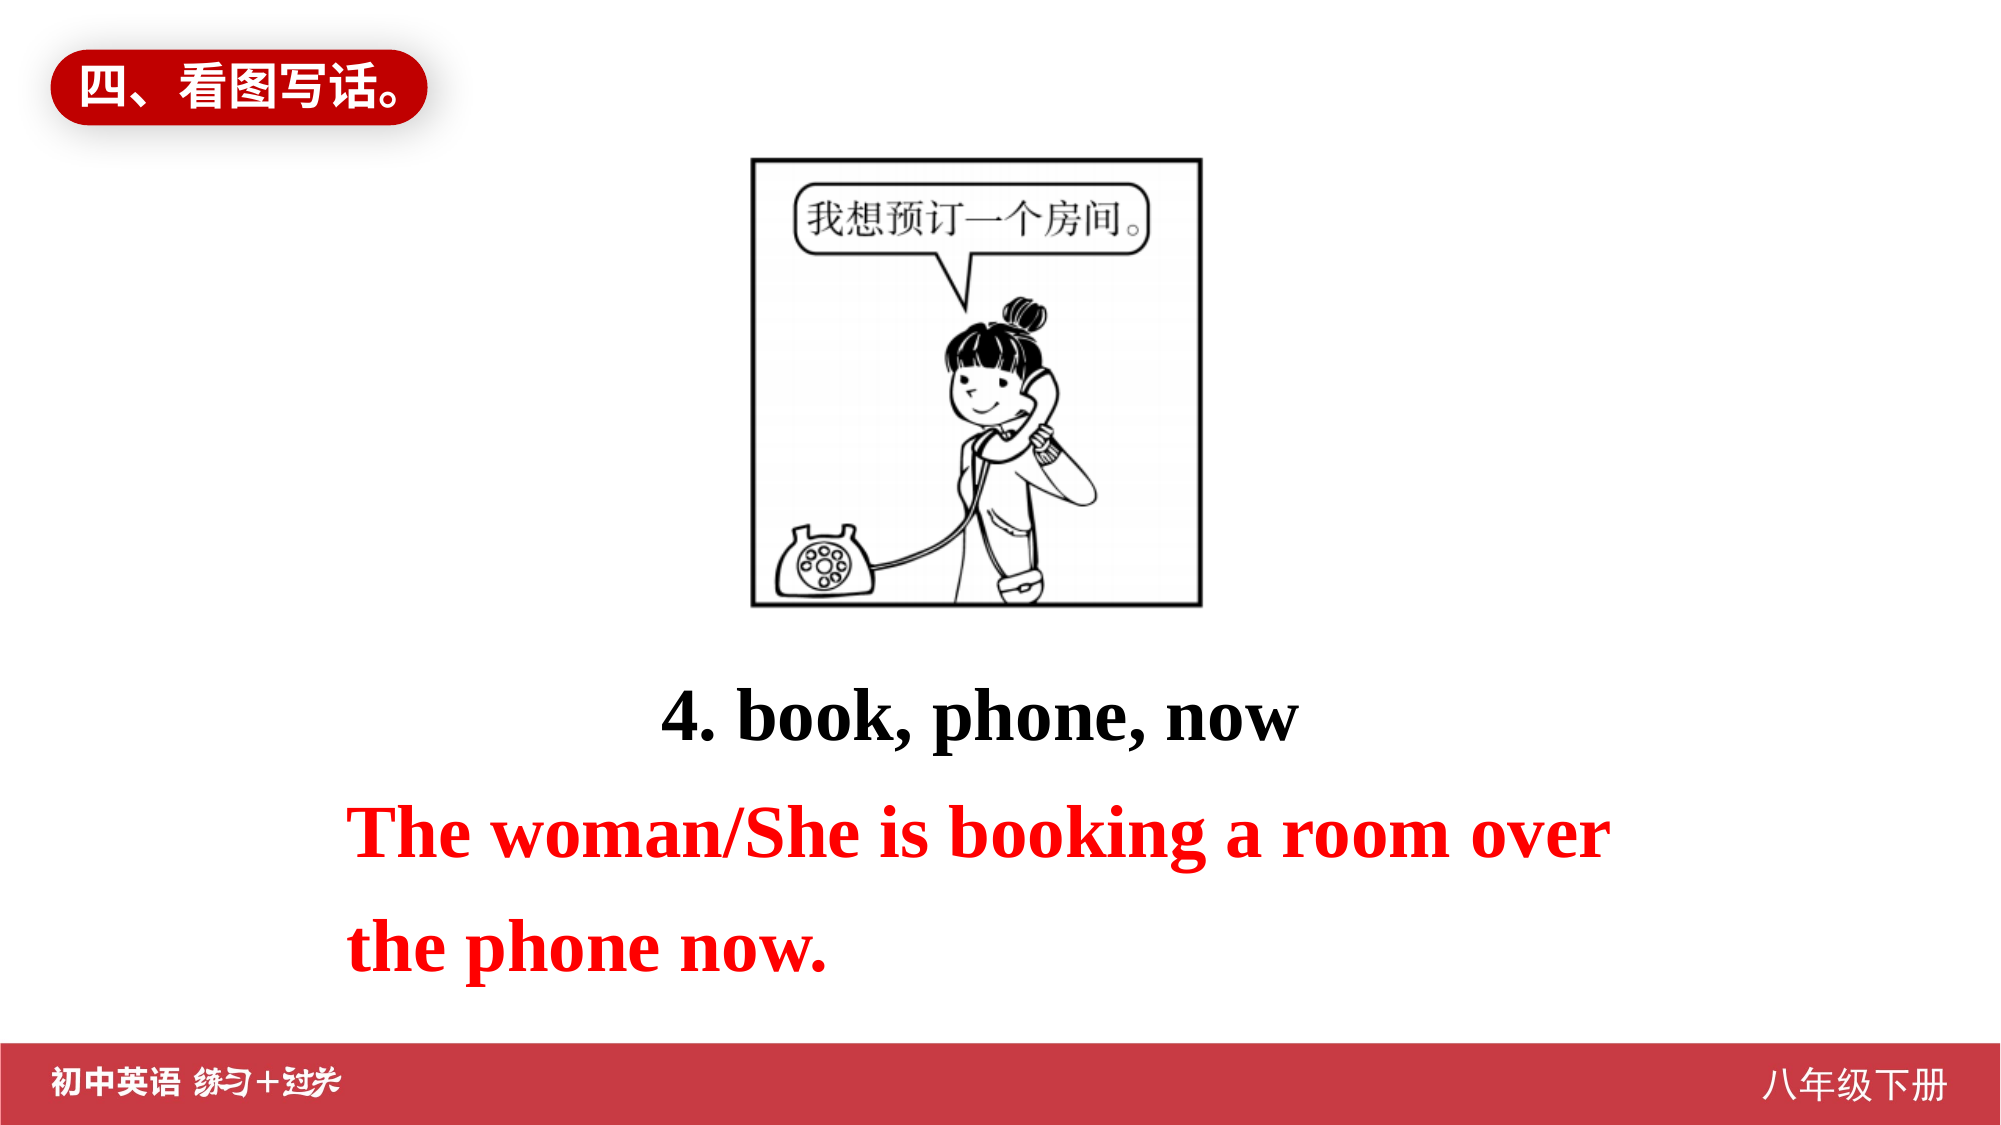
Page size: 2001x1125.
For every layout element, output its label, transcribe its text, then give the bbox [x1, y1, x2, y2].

text_box The woman/She is booking a room over the phone now. [331, 750, 1717, 995]
text_box 四、看图写话。 [63, 47, 428, 122]
text_box 4. book, phone, now [646, 612, 1373, 750]
text_box [49, 58, 63, 117]
text_box [70, 122, 408, 127]
picture [0, 0, 2001, 1125]
